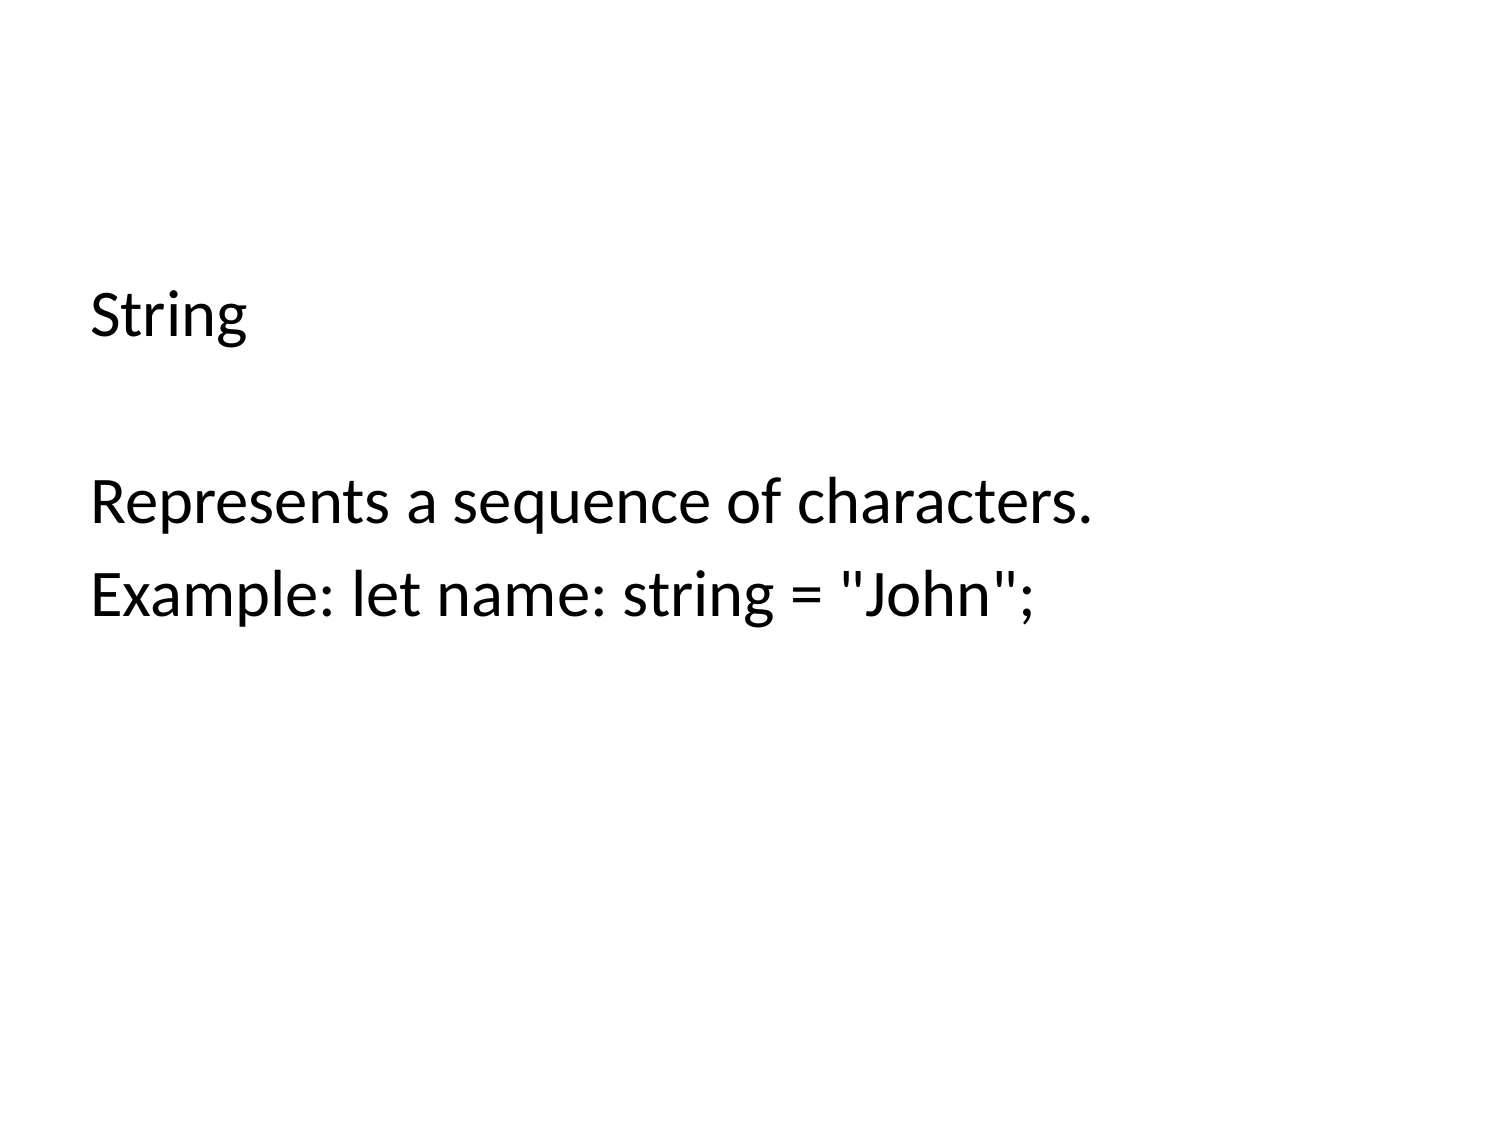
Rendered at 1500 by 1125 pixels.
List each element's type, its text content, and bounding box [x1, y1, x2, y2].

list String Represents a sequence of characters. Example: let name: string = "John"; [75, 262, 1425, 1005]
